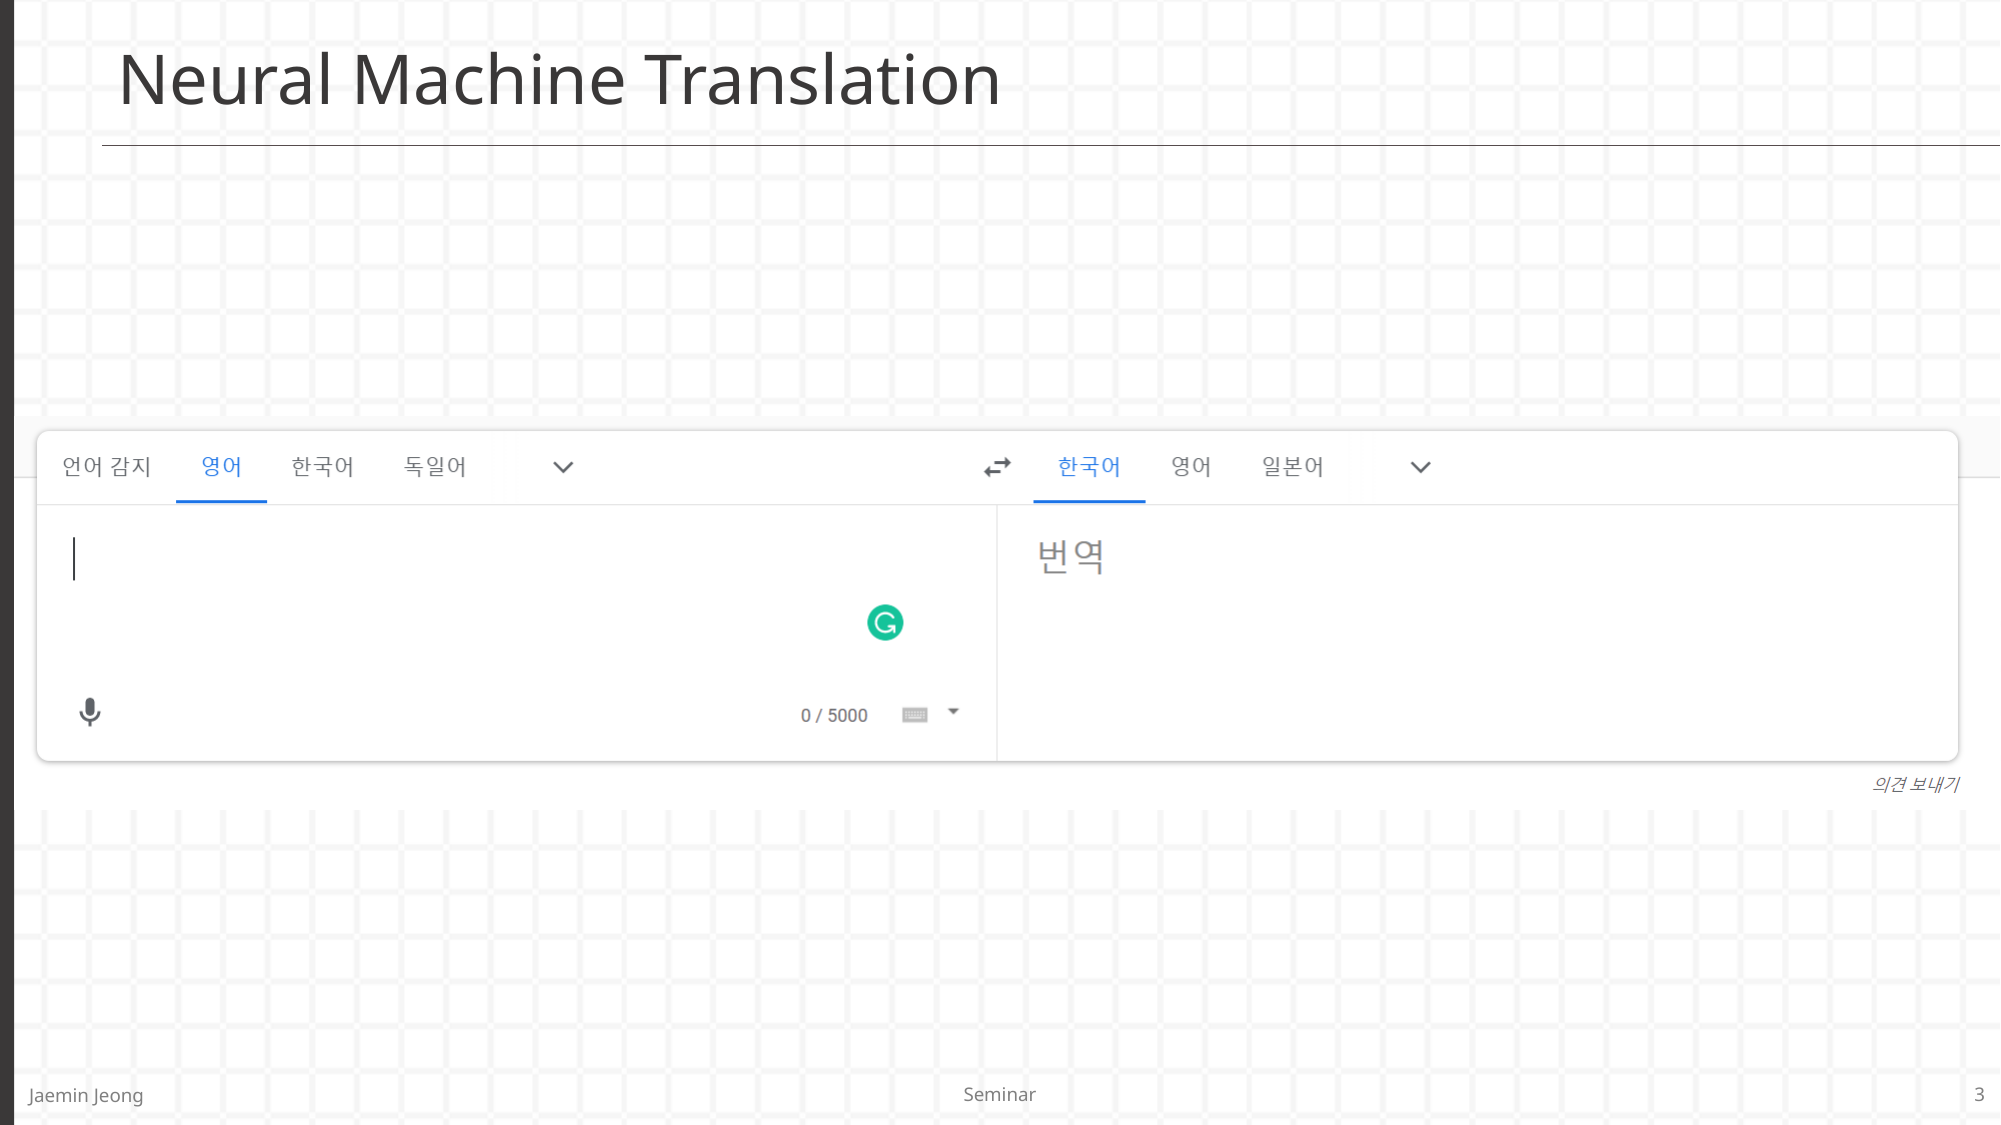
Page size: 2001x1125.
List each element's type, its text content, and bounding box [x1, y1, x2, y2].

slide_number 3 [1550, 1065, 2000, 1125]
slide_number Jaemin Jeong [14, 1065, 450, 1125]
title Neural Machine Translation [102, 19, 1828, 146]
picture [14, 0, 2001, 1125]
footer Seminar [450, 1065, 1550, 1125]
